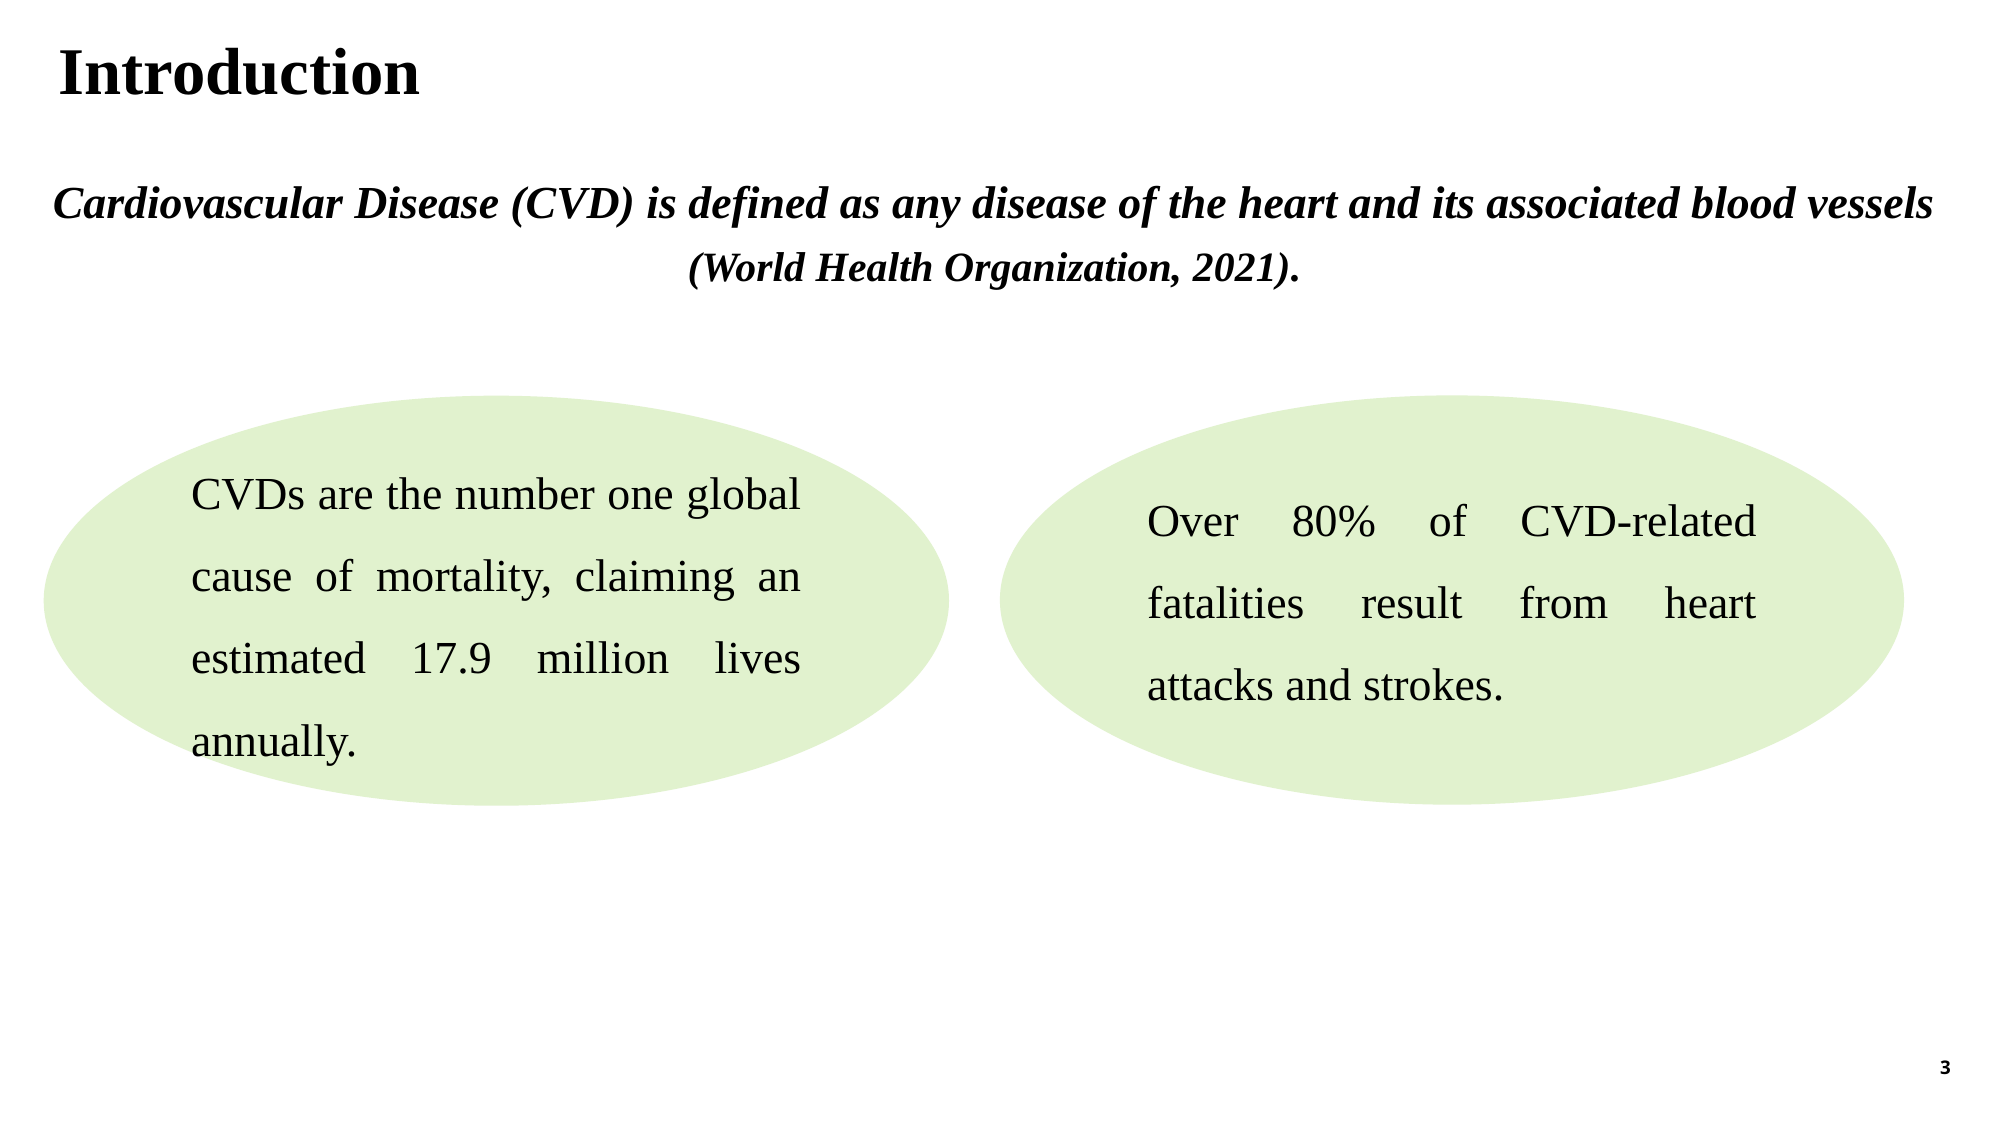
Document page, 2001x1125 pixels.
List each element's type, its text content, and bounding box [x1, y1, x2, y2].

text_box Over 80% of CVD-related fatalities result from heart attacks and strokes. [998, 394, 1906, 806]
slide_number 3 [1877, 1038, 1966, 1099]
text_box CVDs are the number one global cause of mortality, claiming an estimated 17.9 million lives annually. [42, 394, 951, 807]
list Introduction [43, 4, 1786, 105]
text_box Cardiovascular Disease (CVD) is defined as any disease of the heart and its associated blood vessels (World Health Organization, 2021). [8, 165, 1992, 1043]
